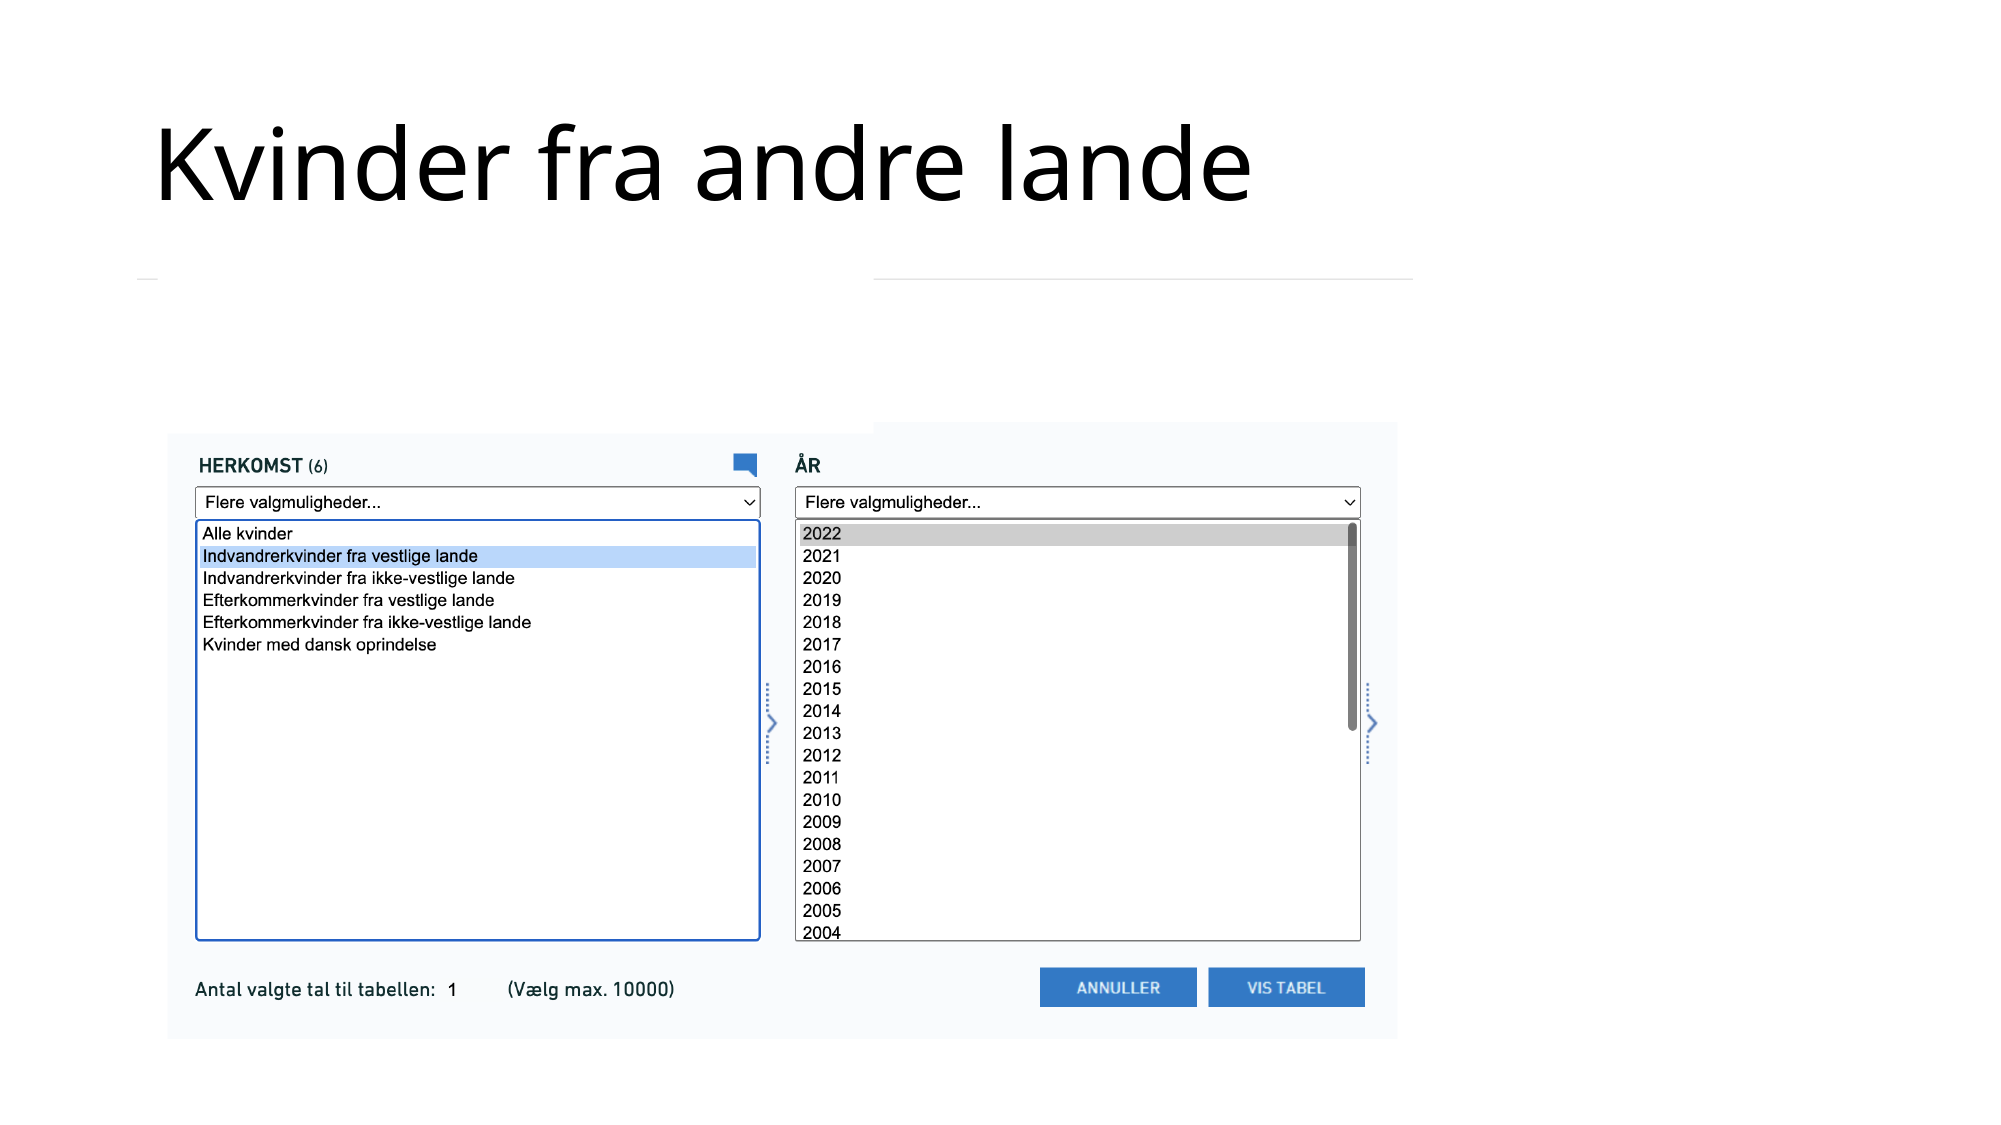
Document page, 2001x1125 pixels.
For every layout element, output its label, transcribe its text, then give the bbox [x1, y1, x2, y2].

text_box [137, 277, 1413, 1039]
title Kvinder fra andre lande [137, 59, 1863, 278]
